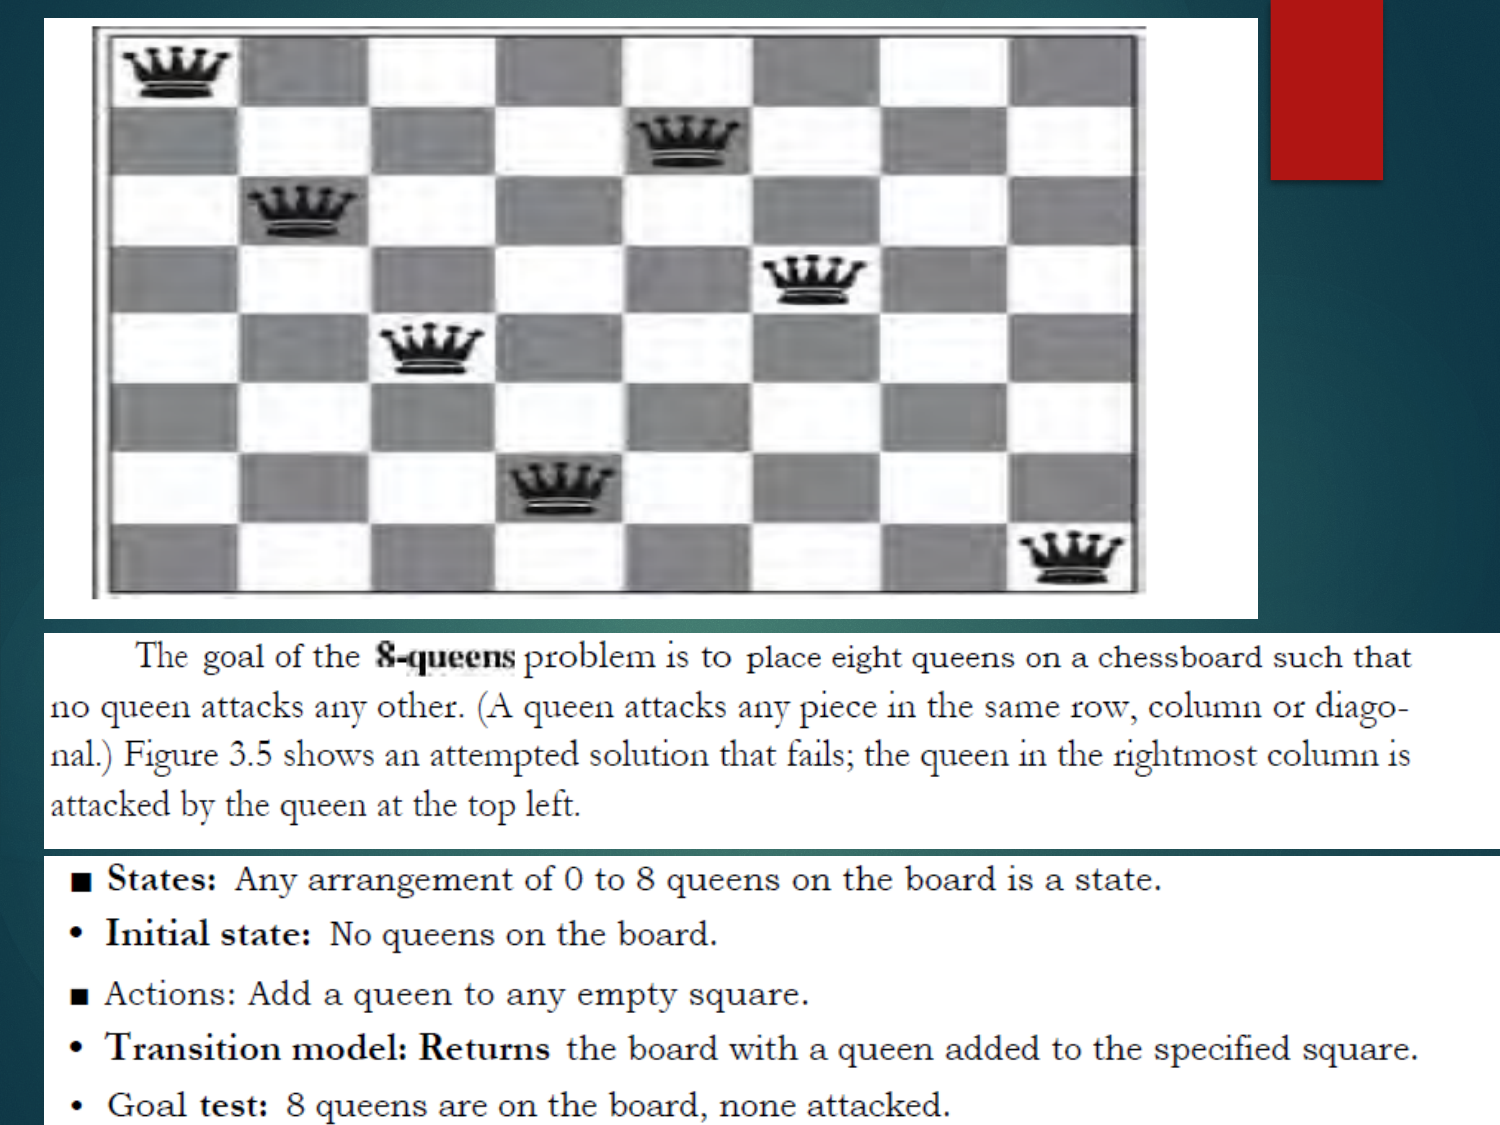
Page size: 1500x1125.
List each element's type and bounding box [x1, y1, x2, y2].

picture [44, 18, 1258, 619]
picture [44, 632, 1500, 850]
picture [44, 856, 1500, 1125]
